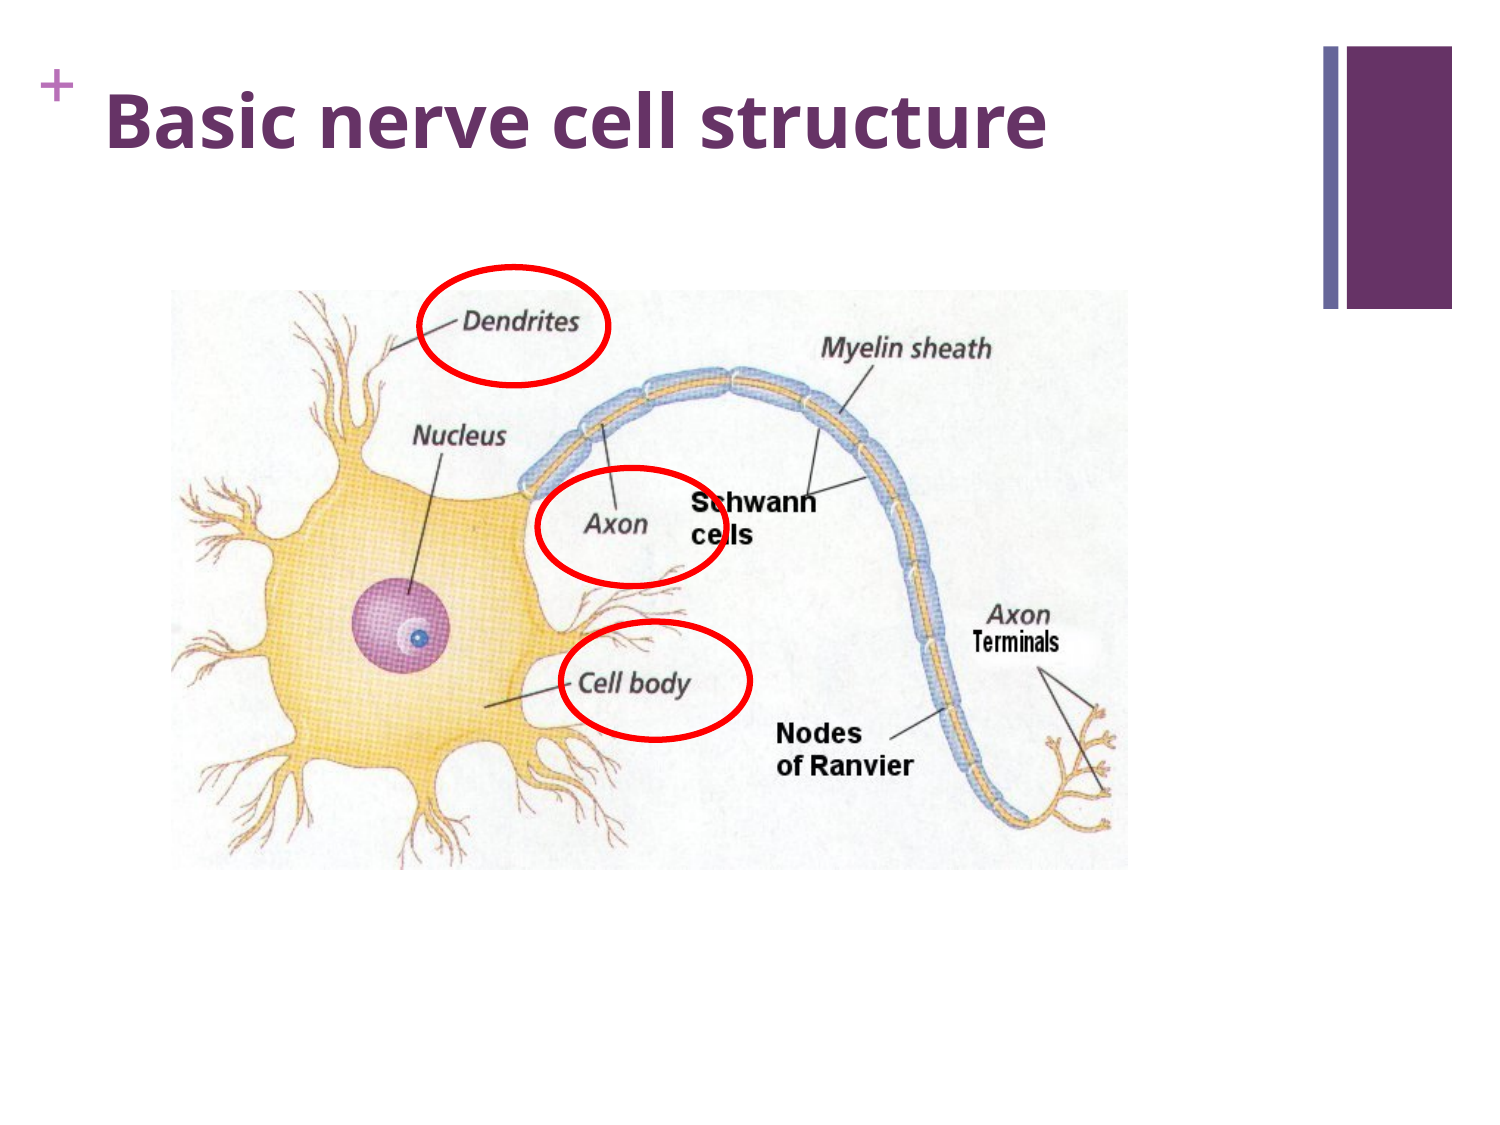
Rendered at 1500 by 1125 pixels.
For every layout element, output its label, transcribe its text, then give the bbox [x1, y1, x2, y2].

title Basic nerve cell structure [88, 66, 1329, 250]
picture [170, 290, 1129, 870]
text_box [443, 267, 585, 287]
